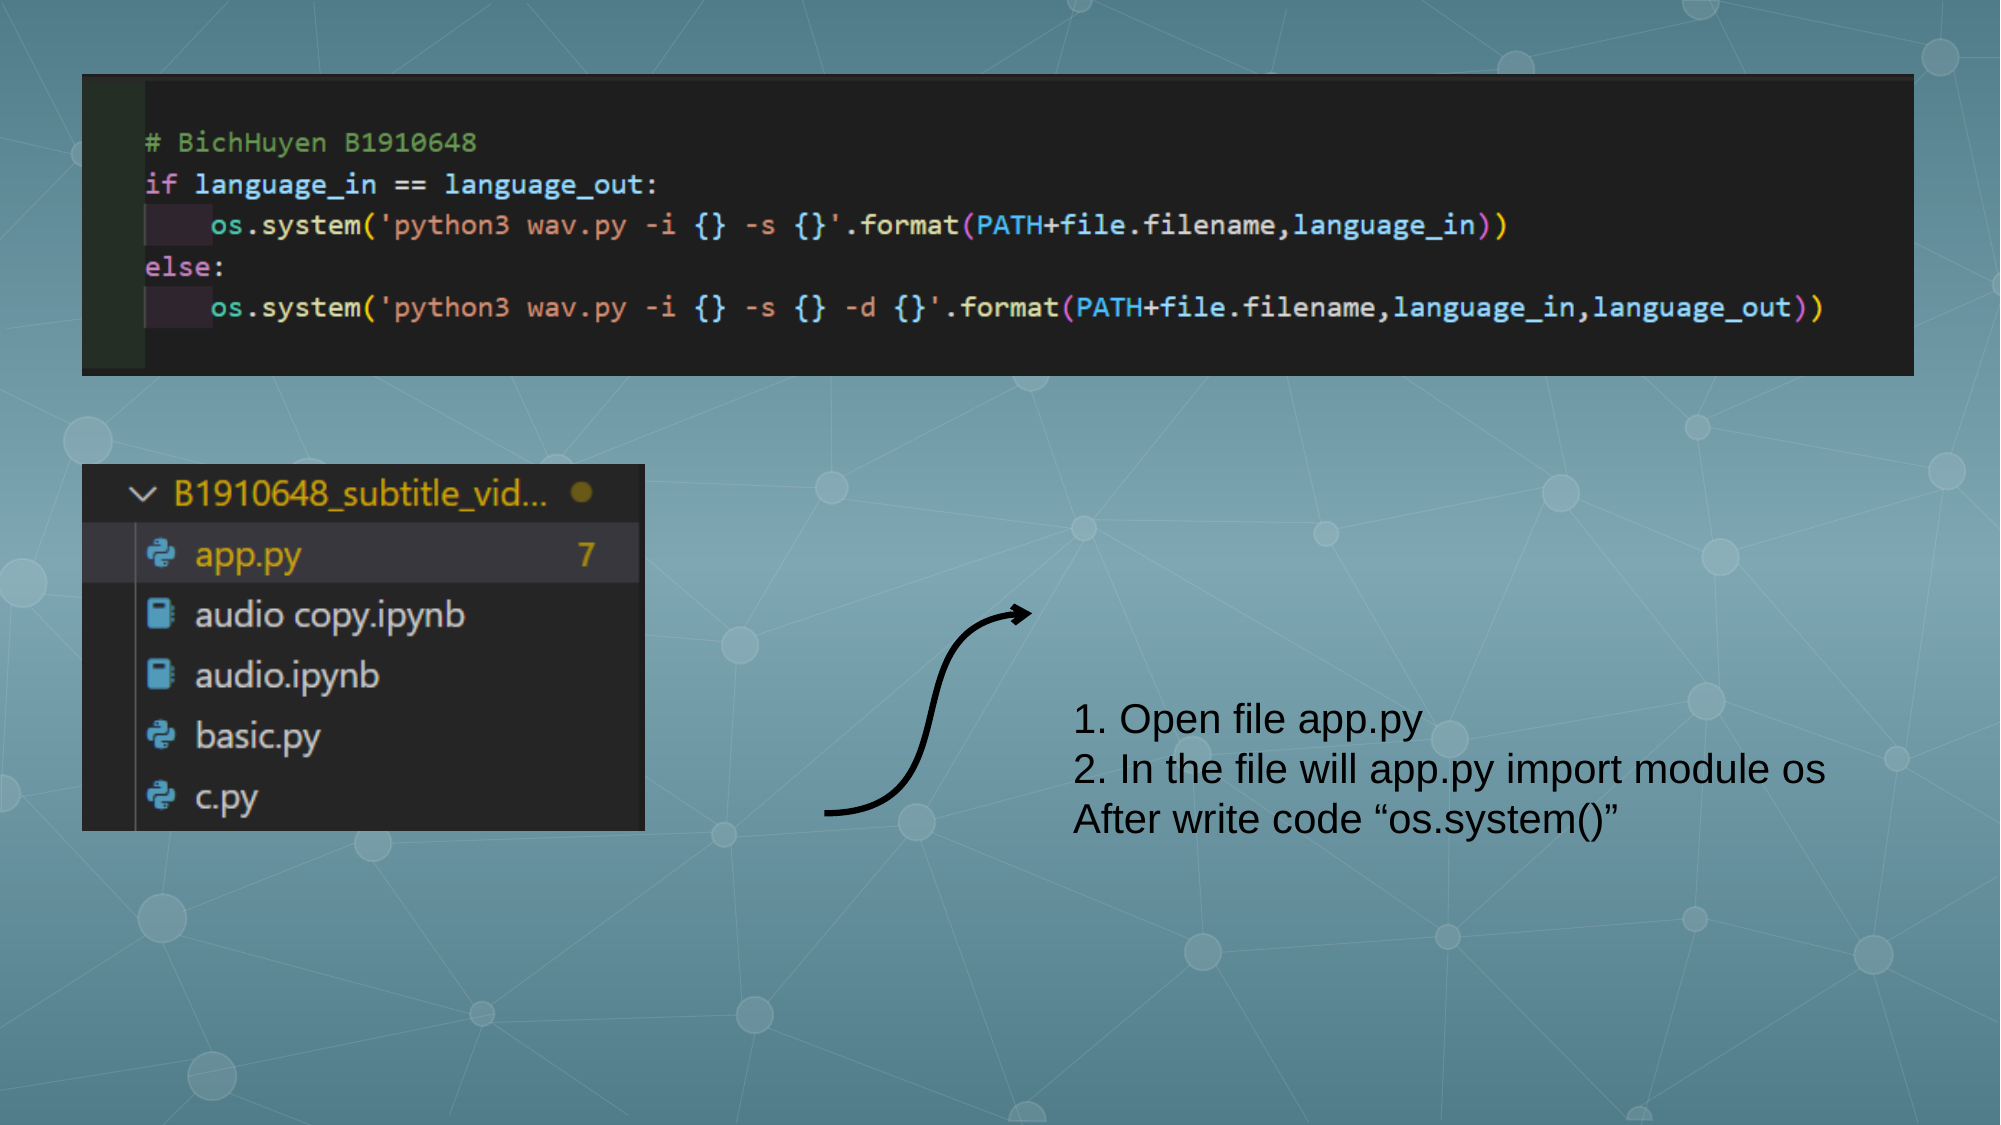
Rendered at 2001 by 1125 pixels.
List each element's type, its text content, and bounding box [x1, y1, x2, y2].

picture [81, 464, 645, 831]
picture [81, 74, 1914, 376]
text_box 1. Open file app.py 2. In the file will app.py import module os After write code “os.system()” [1058, 684, 1856, 849]
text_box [824, 613, 1033, 814]
